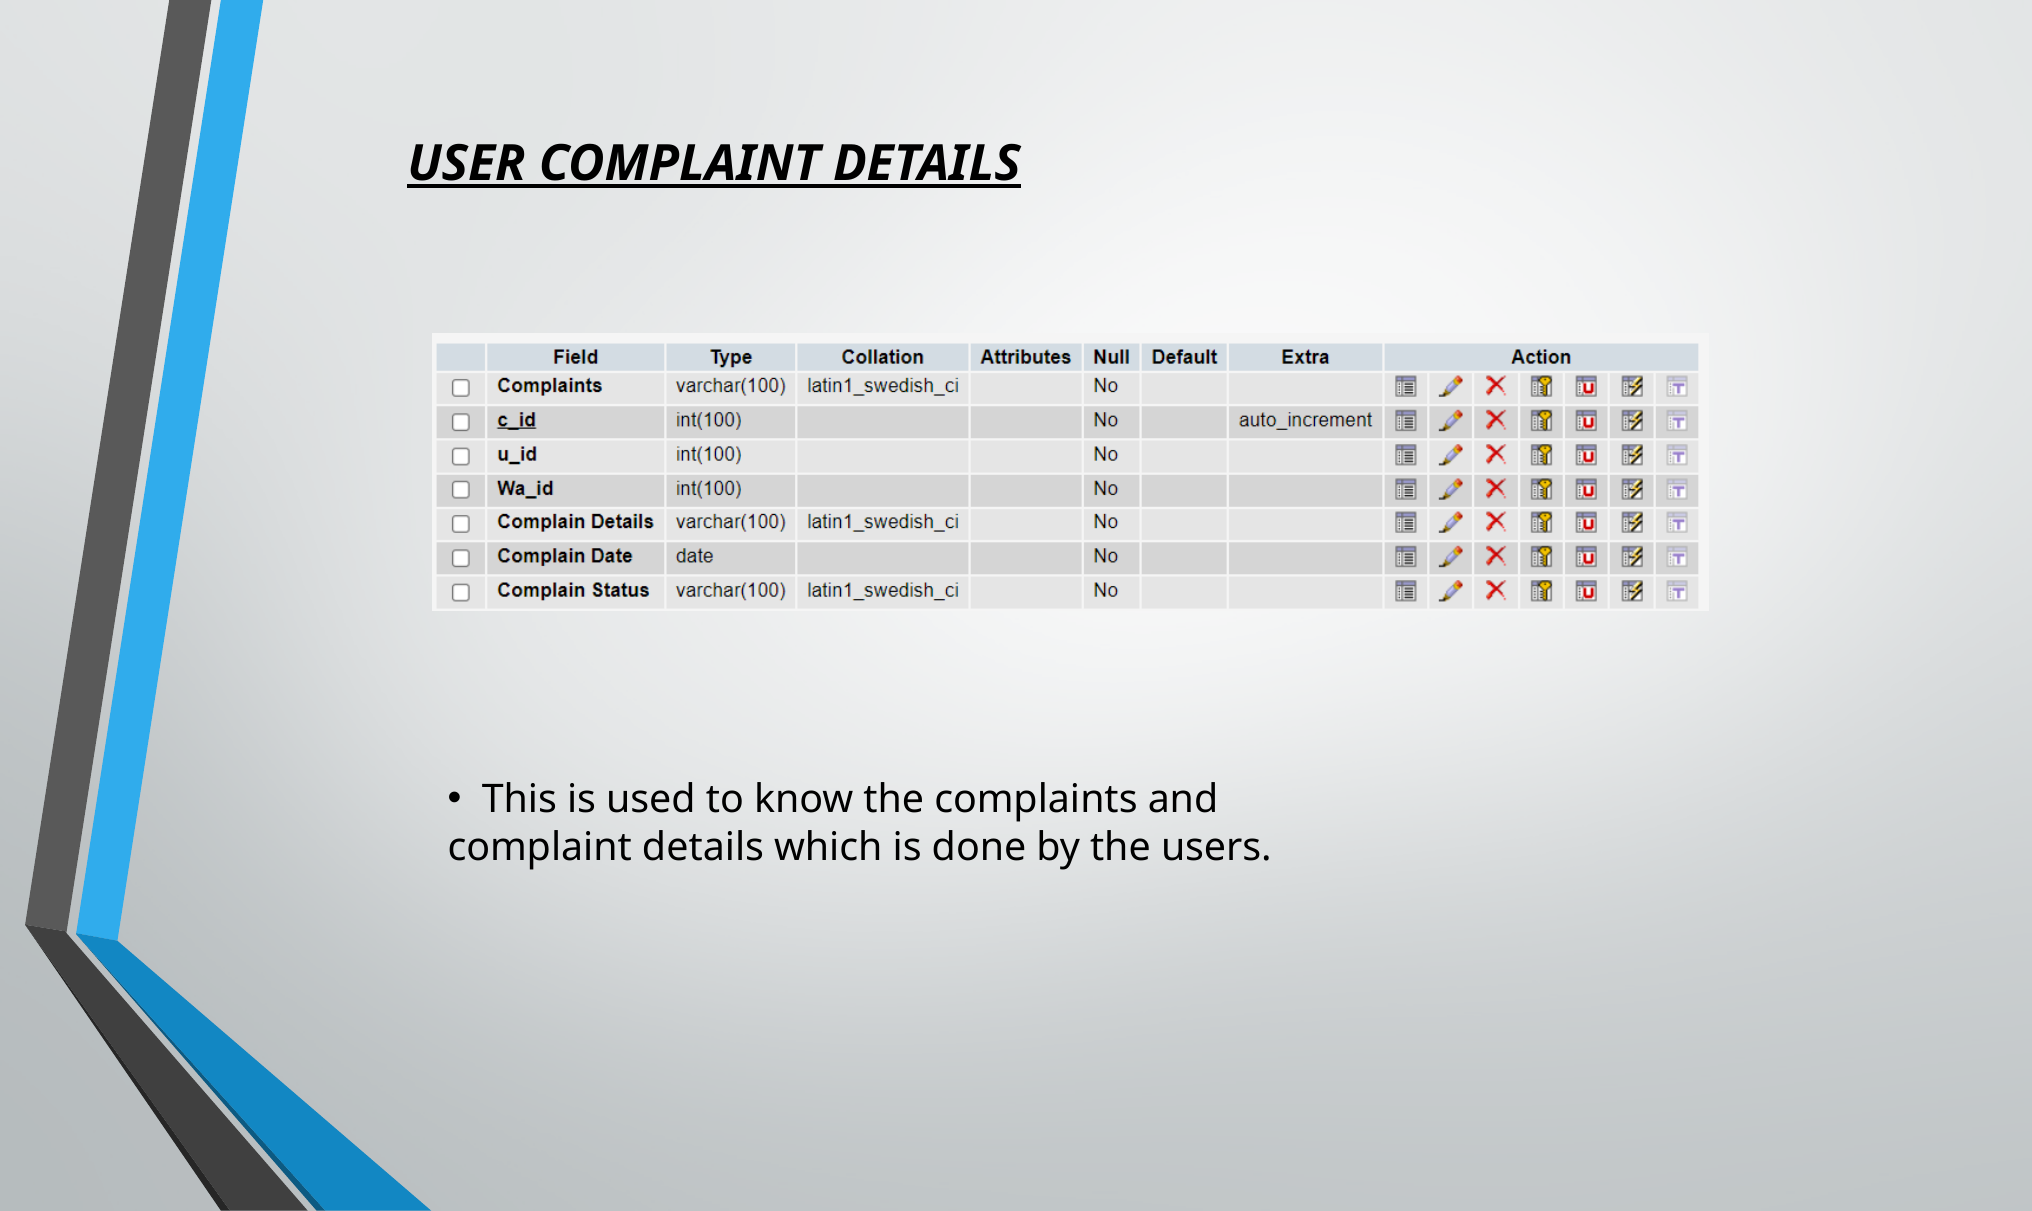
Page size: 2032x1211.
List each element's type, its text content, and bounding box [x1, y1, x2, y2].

text_box USER COMPLAINT DETAILS [392, 122, 1147, 198]
text_box This is used to know the complaints and complaint details which is done by the users. [432, 766, 1378, 876]
picture [432, 333, 1709, 611]
